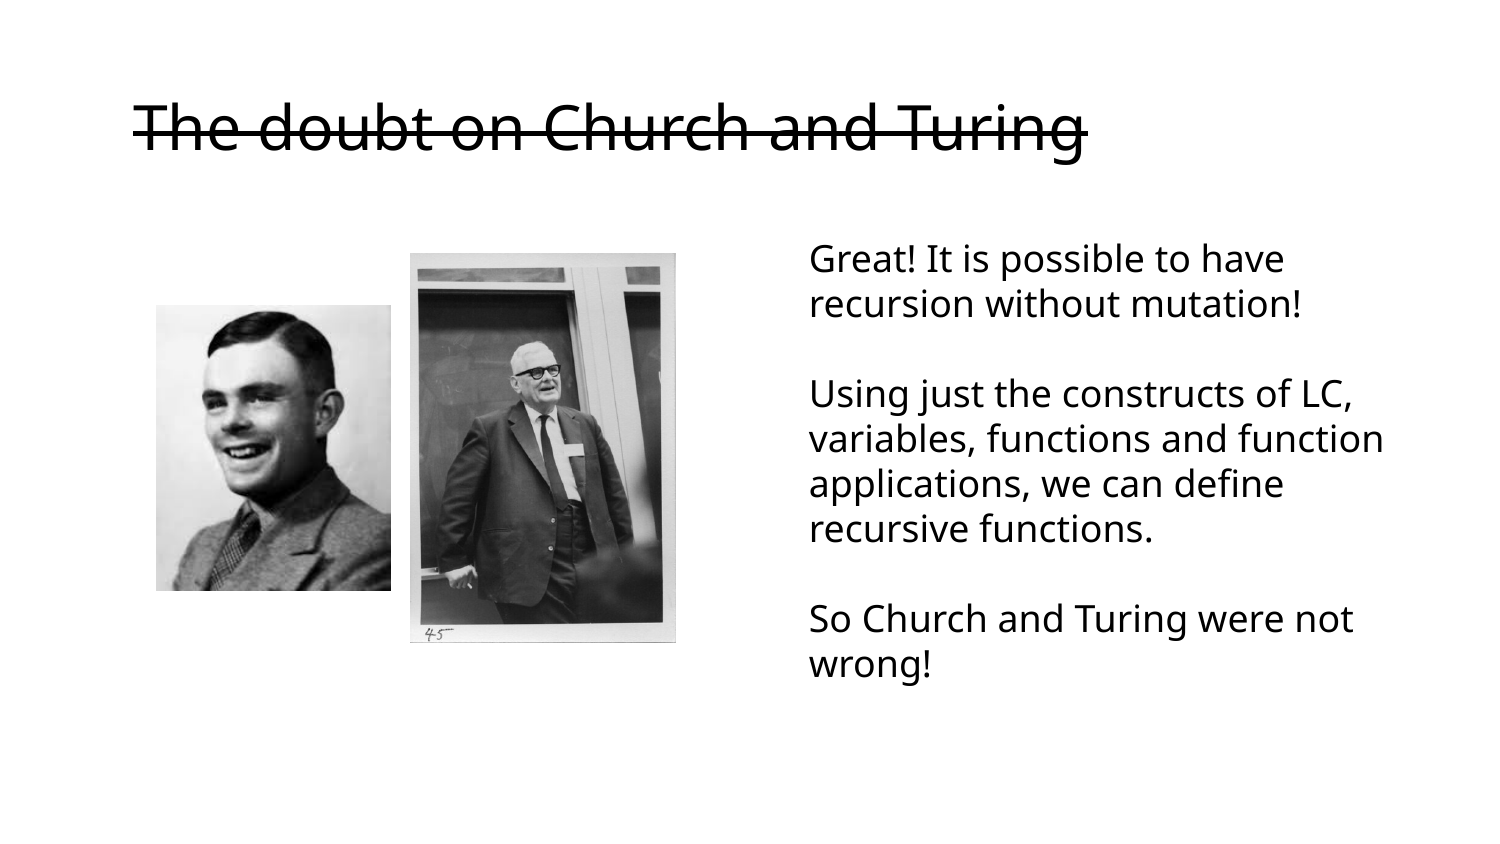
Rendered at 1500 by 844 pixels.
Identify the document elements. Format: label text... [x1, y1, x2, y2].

picture [410, 253, 676, 643]
title The doubt on Church and Turing [118, 72, 1382, 167]
text_box Great! It is possible to have recursion without mutation! Using just the constructs of LC, variables, functions and function applications, we can define recursive functions. So Church and Turing were not wrong! [794, 220, 1420, 755]
picture [156, 304, 392, 591]
